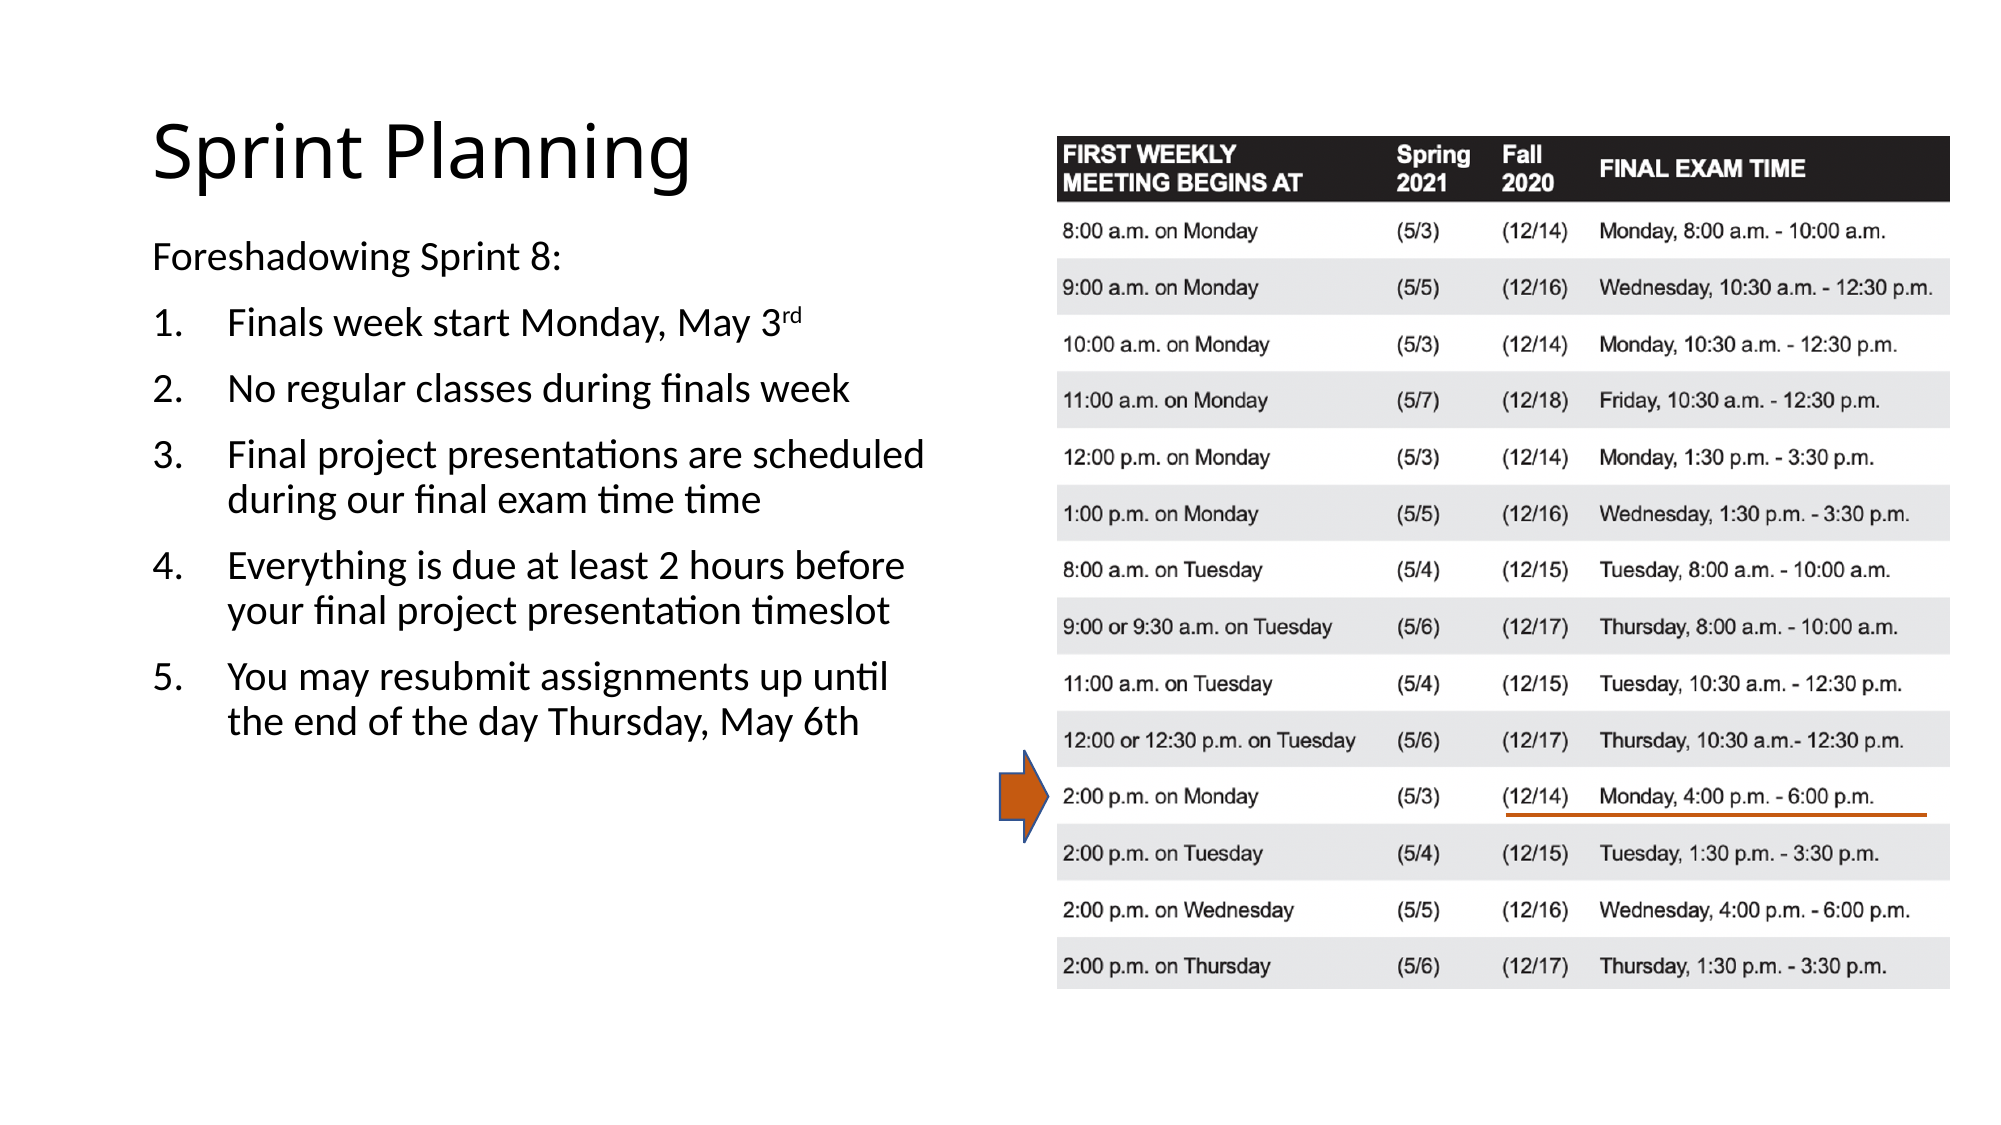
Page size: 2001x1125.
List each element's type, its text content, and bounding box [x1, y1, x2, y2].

list Foreshadowing Sprint 8: Finals week start Monday, May 3rd No regular classes during finals week Final project presentations are scheduled during our final exam time time Everything is due at least 2 hours before your final project presentation timeslot You may resubmit assignments up until the end of the day Thursday, May 6th [137, 226, 943, 1032]
picture [1057, 136, 1950, 989]
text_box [999, 750, 1928, 843]
title Sprint Planning [137, 92, 1863, 215]
